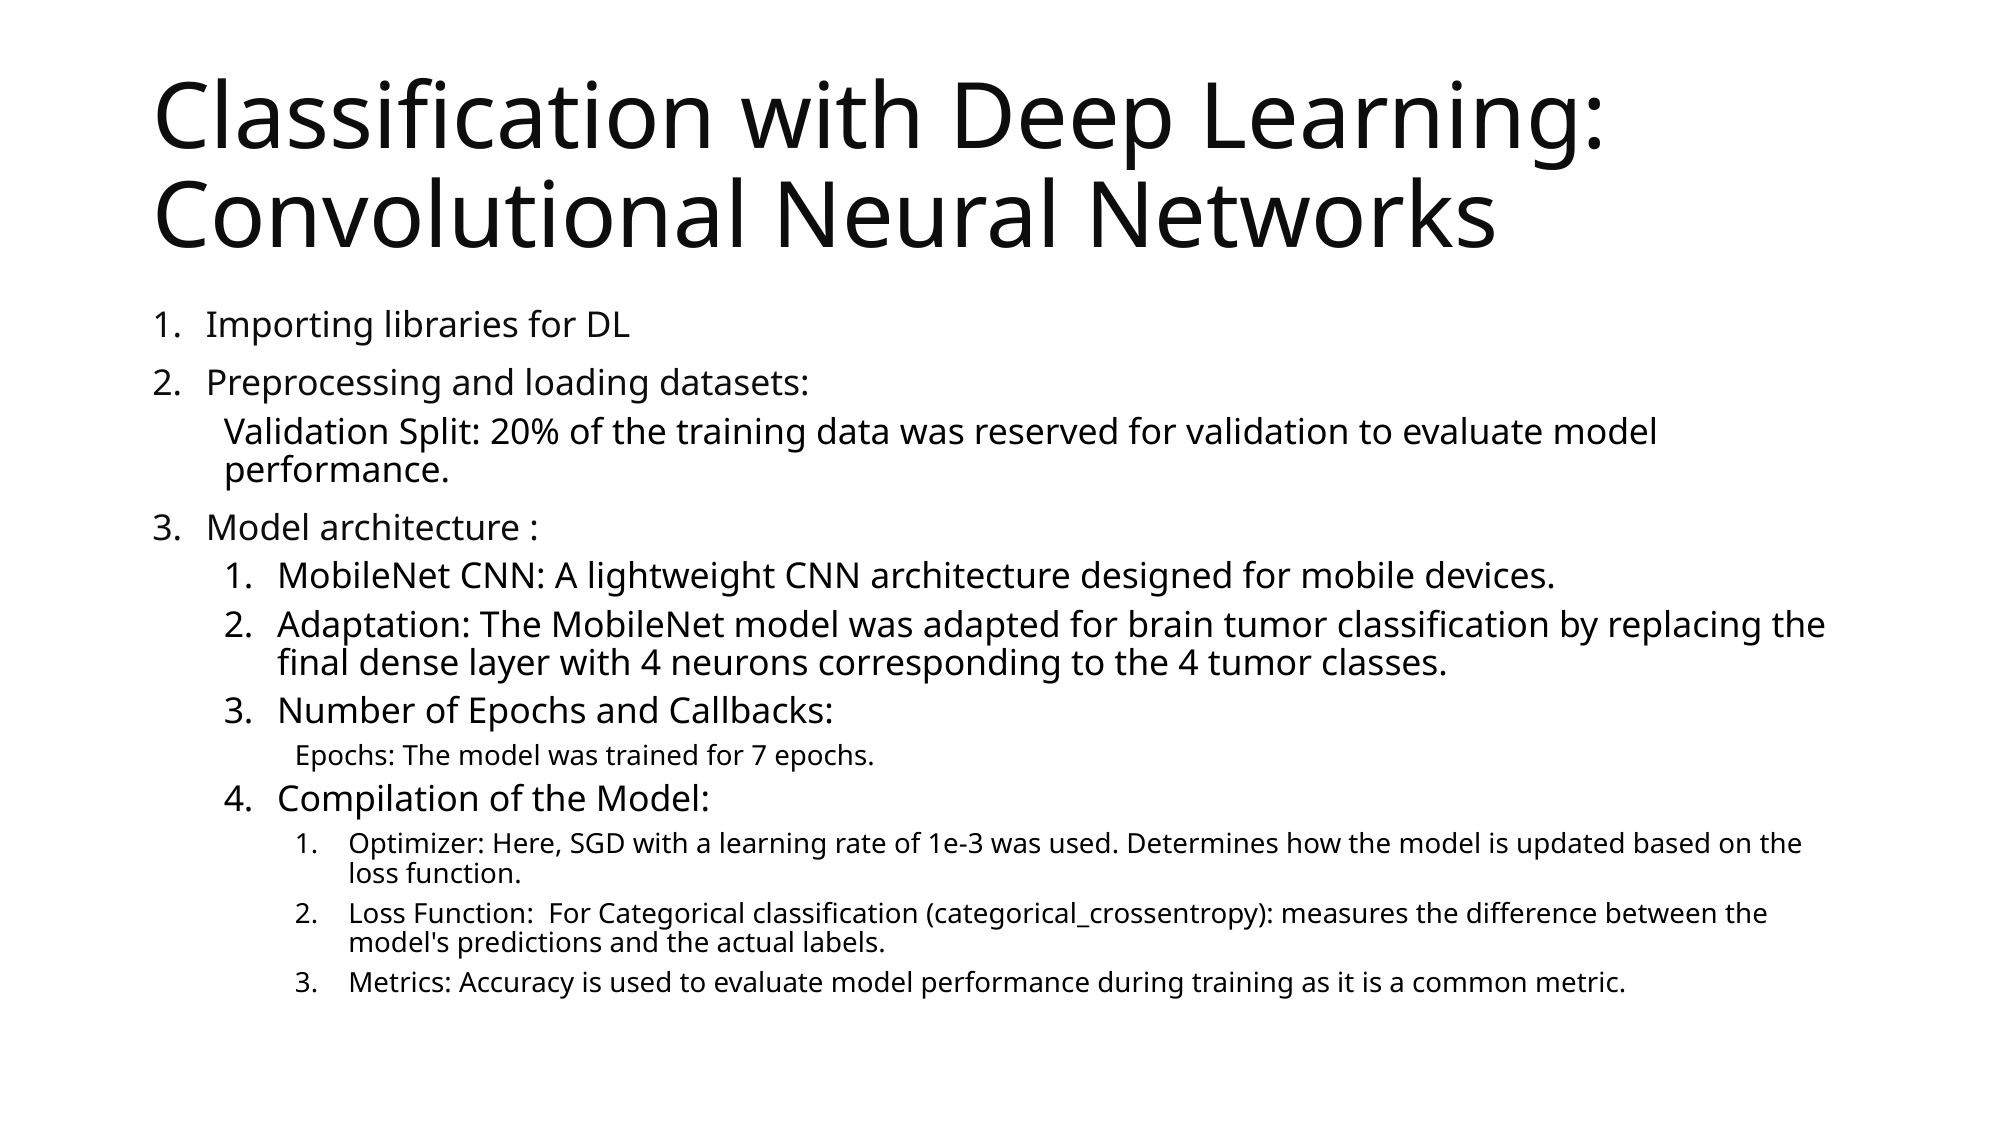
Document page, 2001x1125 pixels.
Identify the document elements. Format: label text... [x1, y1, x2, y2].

list Importing libraries for DL Preprocessing and loading datasets: Validation Split: 20% of the training data was reserved for validation to evaluate model performance. Model architecture : MobileNet CNN: A lightweight CNN architecture designed for mobile devices. Adaptation: The MobileNet model was adapted for brain tumor classification by replacing the final dense layer with 4 neurons corresponding to the 4 tumor classes. Number of Epochs and Callbacks: Epochs: The model was trained for 7 epochs. Compilation of the Model: Optimizer: Here, SGD with a learning rate of 1e-3 was used. Determines how the model is updated based on the loss function. Loss Function: For Categorical classification (categorical_crossentropy): measures the difference between the model's predictions and the actual labels. Metrics: Accuracy is used to evaluate model performance during training as it is a common metric. [137, 299, 1863, 1014]
title Classification with Deep Learning: Convolutional Neural Networks [137, 59, 1863, 278]
